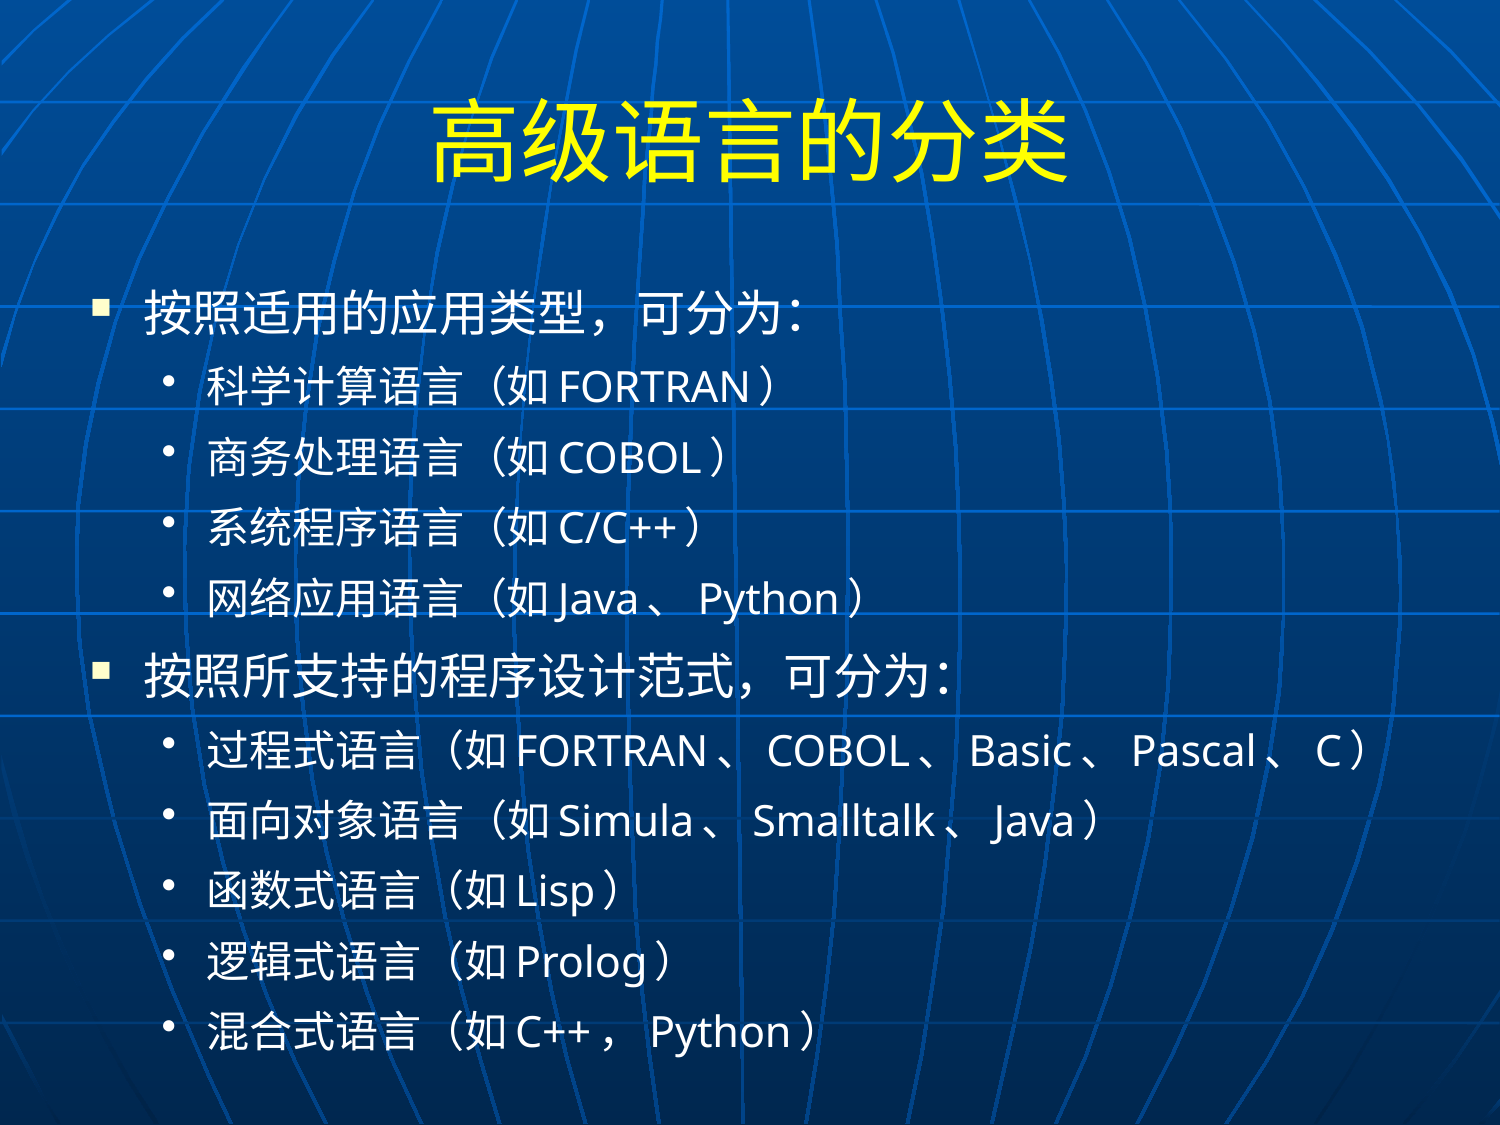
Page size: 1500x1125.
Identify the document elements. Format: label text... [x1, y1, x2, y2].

title 高级语言的分类 [75, 45, 1425, 233]
list 按照适用的应用类型，可分为： 科学计算语言（如FORTRAN） 商务处理语言（如COBOL） 系统程序语言（如C/C++） 网络应用语言（如Java、Python） 按照所支持的程序设计范式，可分为： 过程式语言（如FORTRAN、COBOL、Basic、Pascal、C） 面向对象语言（如Simula、Smalltalk、Java） 函数式语言（如Lisp） 逻辑式语言（如Prolog） 混合式语言（如C++，Python） [75, 262, 1425, 1094]
